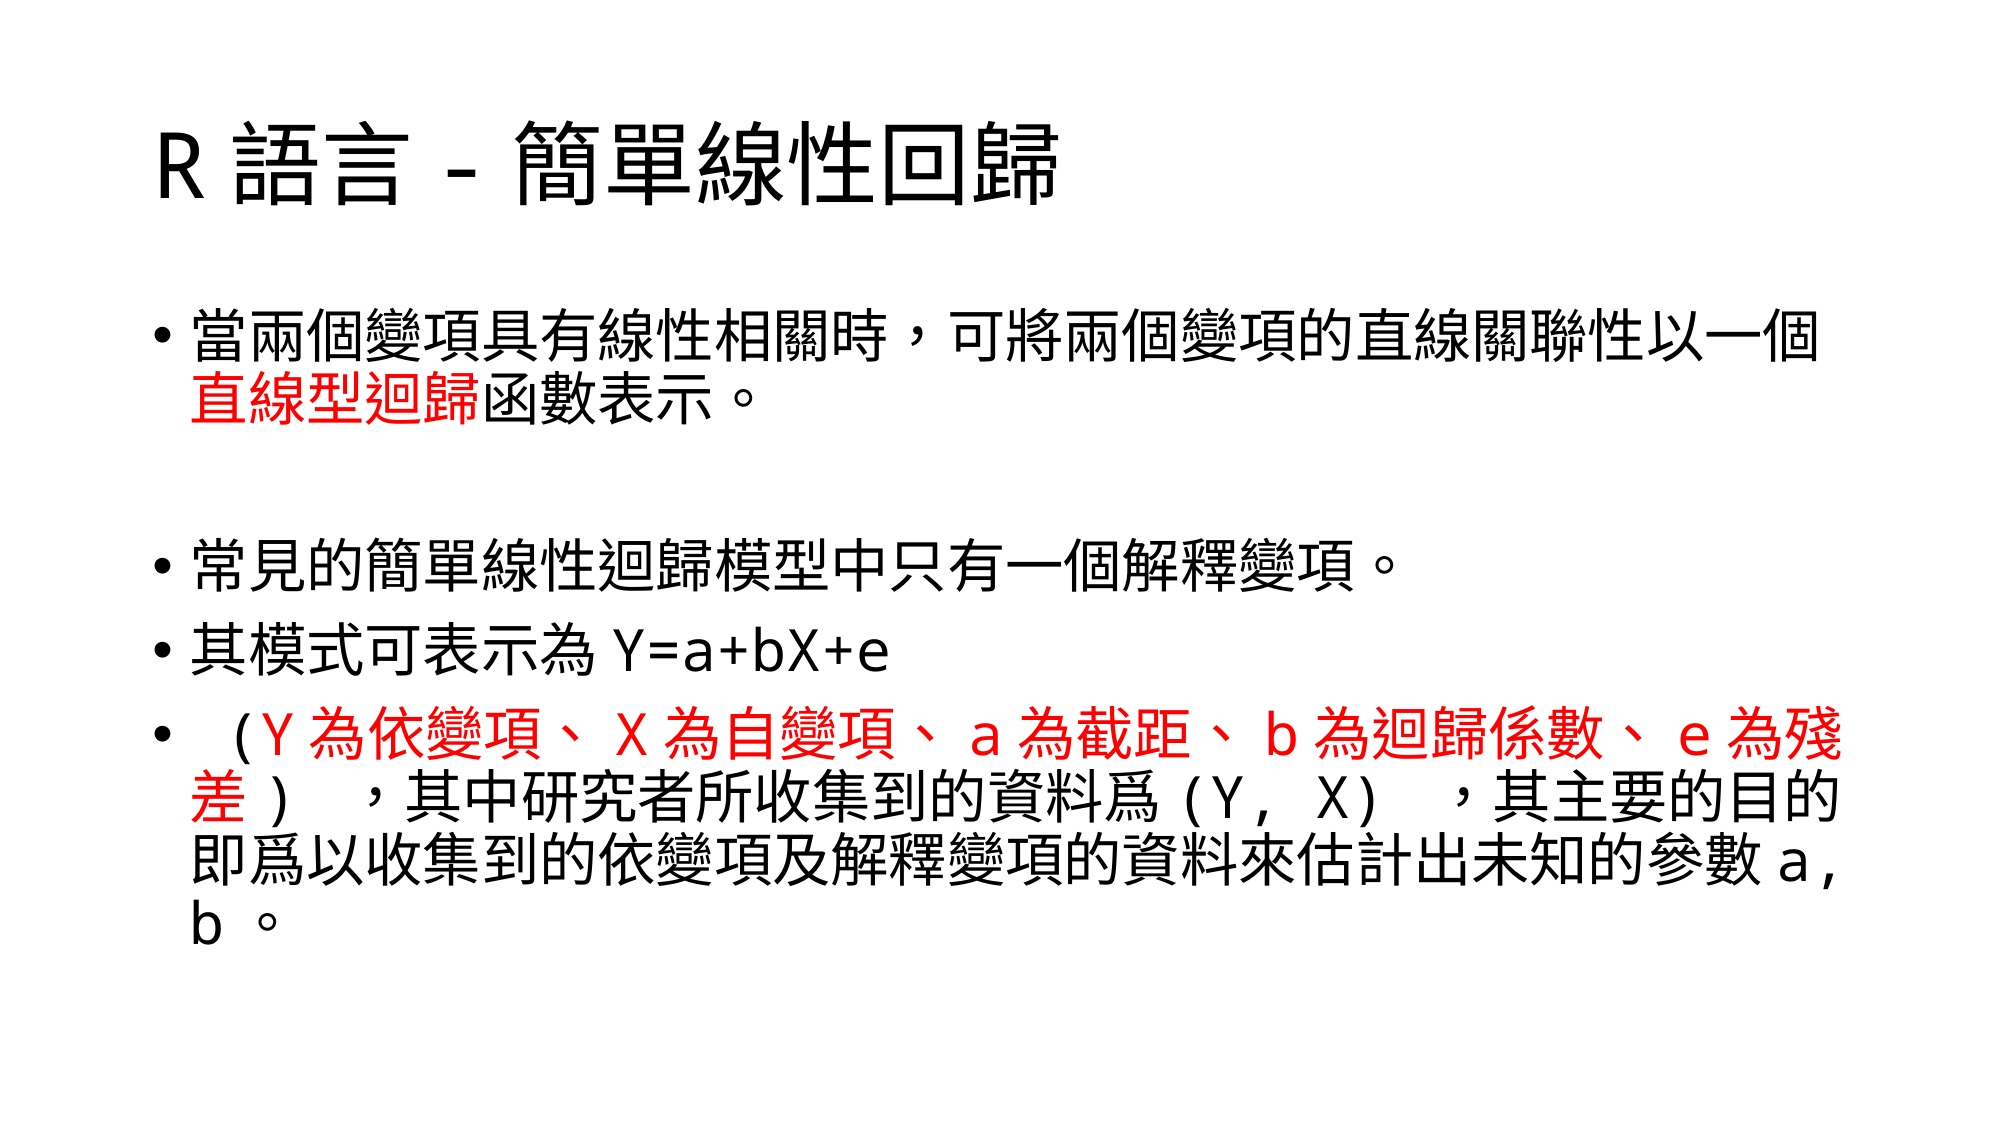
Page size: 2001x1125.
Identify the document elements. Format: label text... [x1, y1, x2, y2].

list 當兩個變項具有線性相關時，可將兩個變項的直線關聯性以一個直線型迴歸函數表示。 常見的簡單線性迴歸模型中只有一個解釋變項。 其模式可表示為Y=a+bX+e (Y為依變項、X為自變項、a為截距、b為迴歸係數、e為殘差) ，其中研究者所收集到的資料爲(Y, X) ，其主要的目的即爲以收集到的依變項及解釋變項的資料來估計出未知的參數a, b。 [137, 299, 1863, 1014]
title R語言-簡單線性回歸 [137, 59, 1863, 278]
